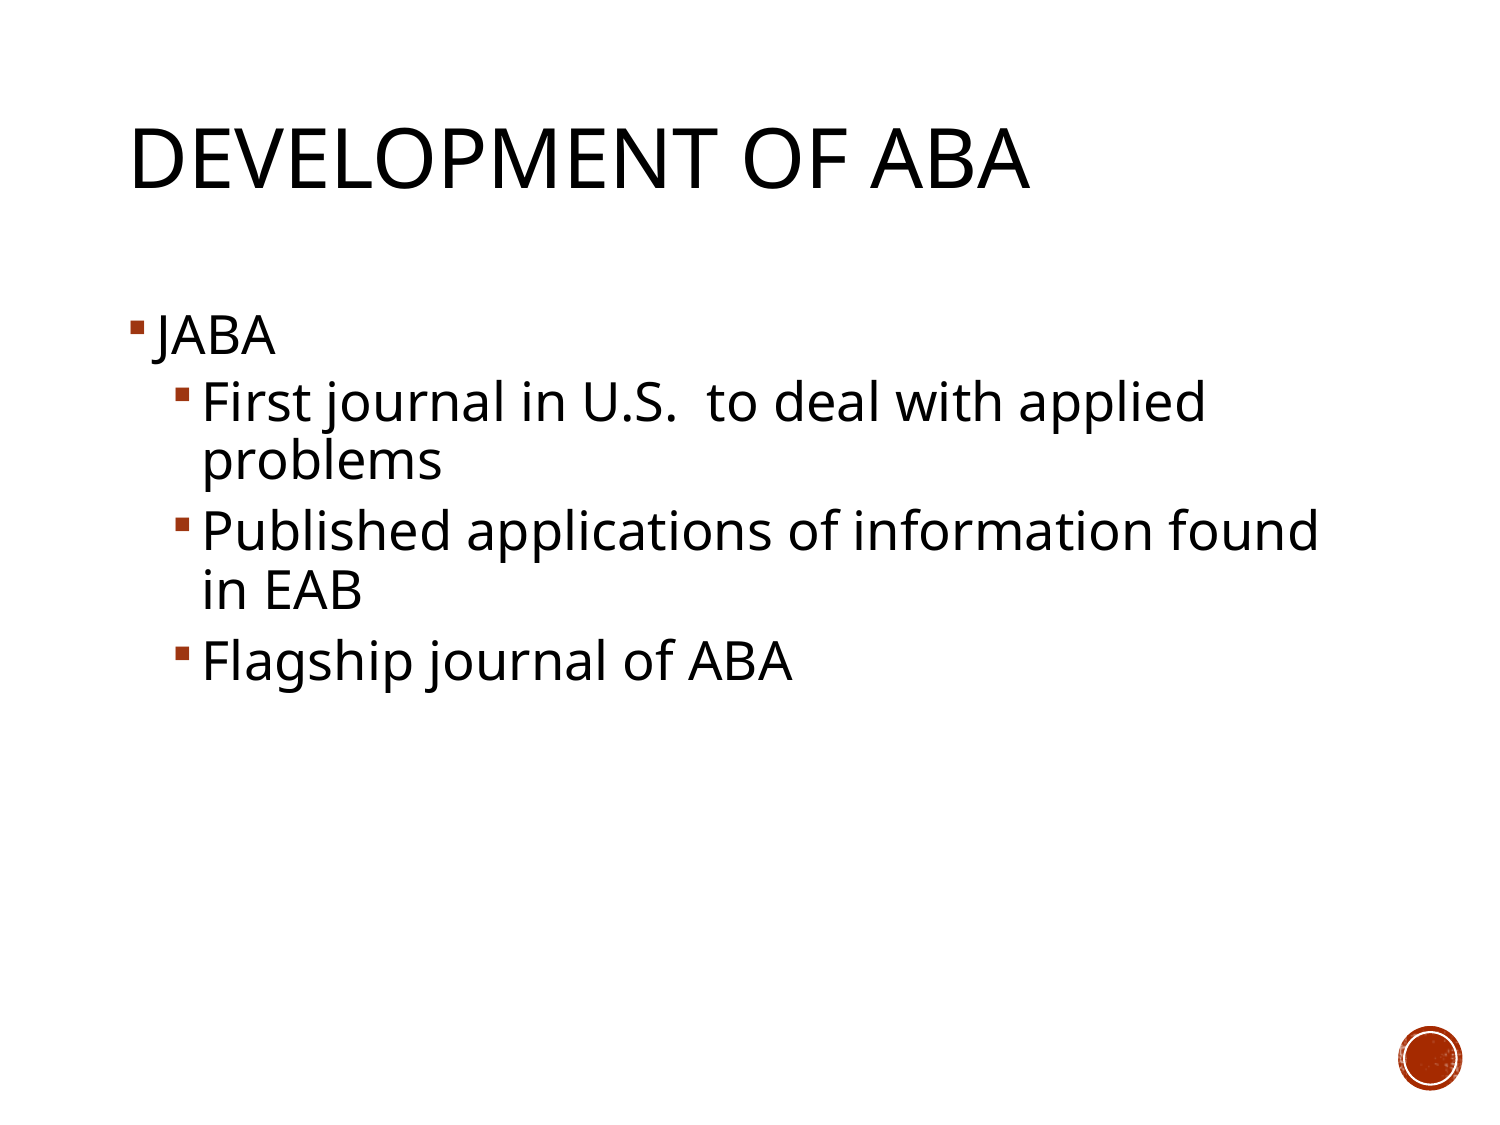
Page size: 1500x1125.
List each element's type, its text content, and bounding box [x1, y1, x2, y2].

list JABA First journal in U.S. to deal with applied problems Published applications of information found in EAB Flagship journal of ABA [111, 299, 1387, 965]
title Development of ABA [112, 79, 1388, 344]
